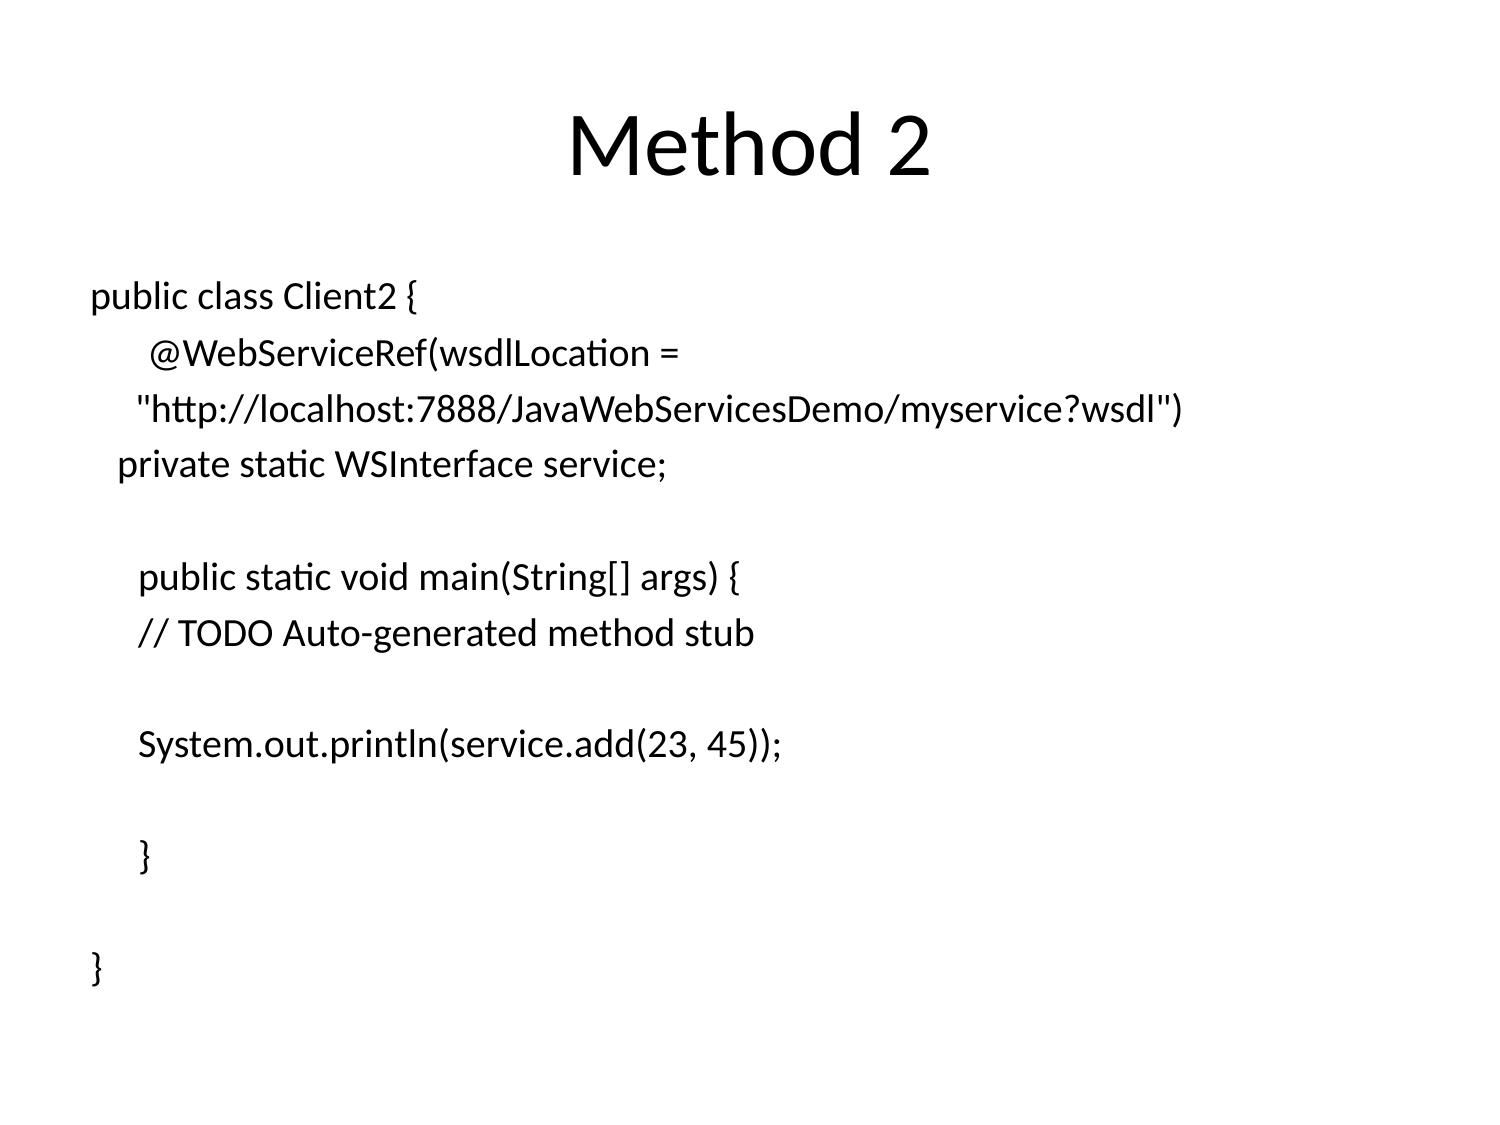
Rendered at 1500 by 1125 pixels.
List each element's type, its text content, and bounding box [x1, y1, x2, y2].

list public class Client2 { @WebServiceRef(wsdlLocation = "http://localhost:7888/JavaWebServicesDemo/myservice?wsdl") private static WSInterface service; public static void main(String[] args) { // TODO Auto-generated method stub System.out.println(service.add(23, 45)); } } [75, 262, 1425, 1005]
title Method 2 [75, 45, 1425, 233]
